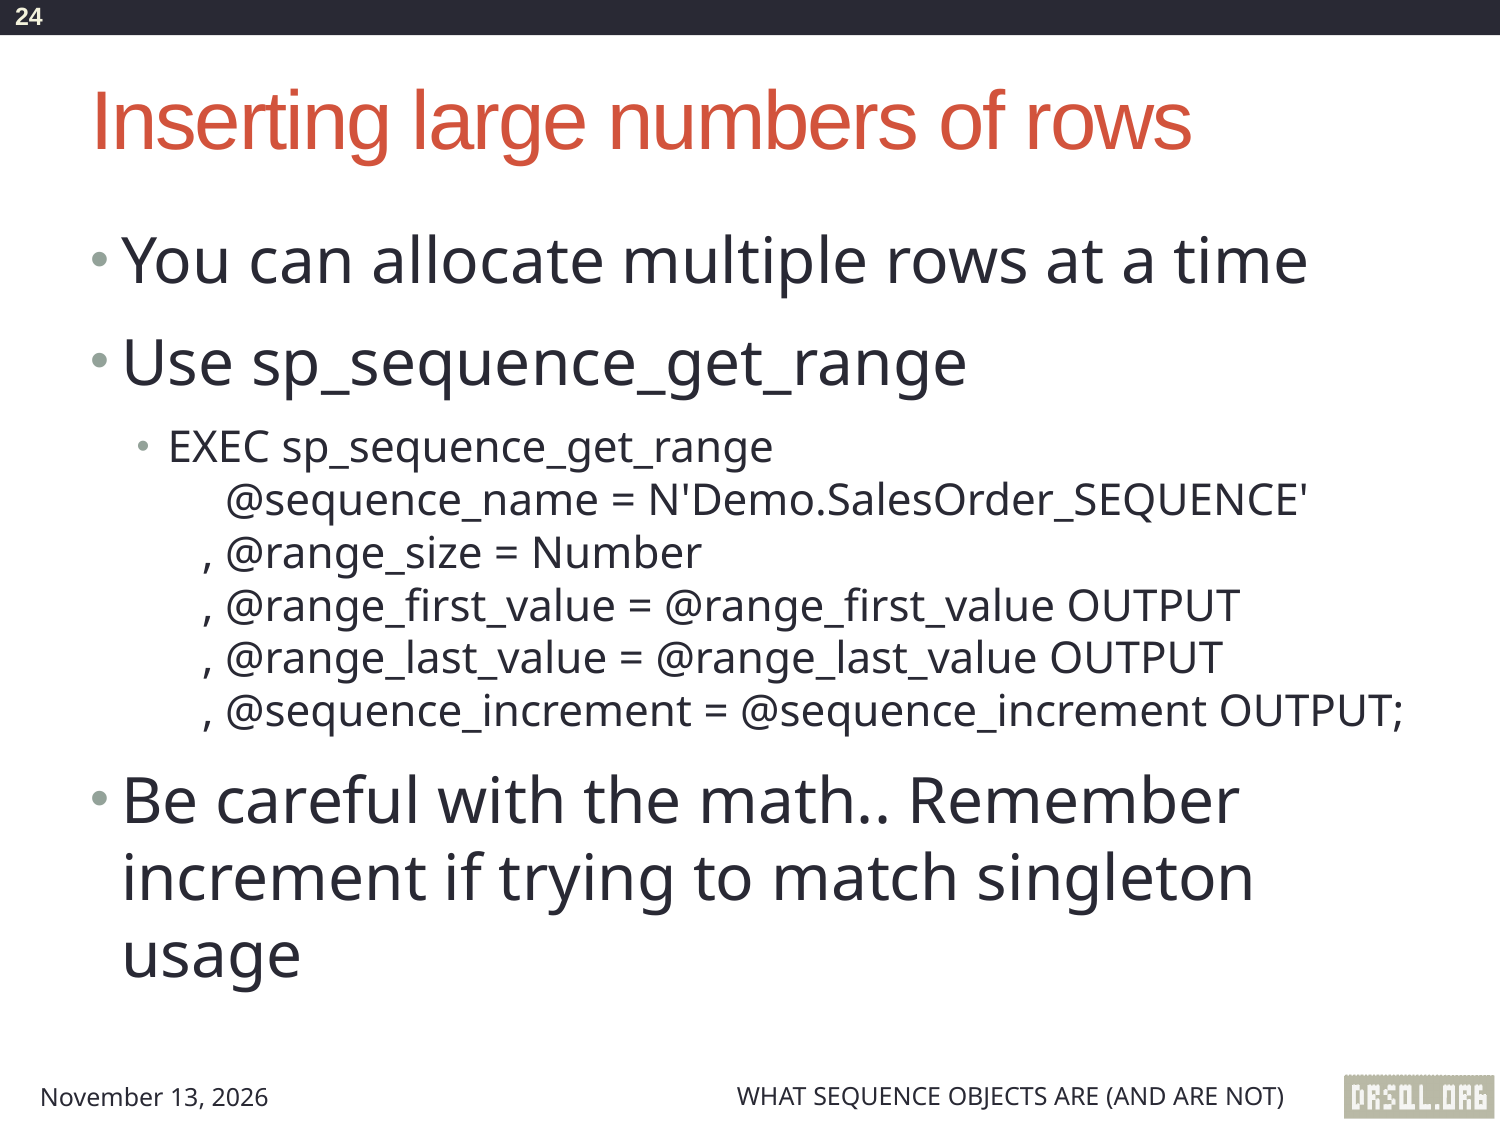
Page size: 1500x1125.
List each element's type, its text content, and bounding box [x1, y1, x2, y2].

footer What Sequence Objects Are (And Are Not) [500, 1070, 1300, 1125]
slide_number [24, 1071, 500, 1125]
title Inserting large numbers of rows [75, 45, 1413, 188]
slide_number 24 [0, 0, 175, 34]
list You can allocate multiple rows at a time Use sp_sequence_get_range EXEC sp_sequence_get_range @sequence_name = N'Demo.SalesOrder_SEQUENCE' , @range_size = Number , @range_first_value = @range_first_value OUTPUT , @range_last_value = @range_last_value OUTPUT , @sequence_increment = @sequence_increment OUTPUT; Be careful with the math.. Remember increment if trying to match singleton usage [75, 212, 1425, 1050]
